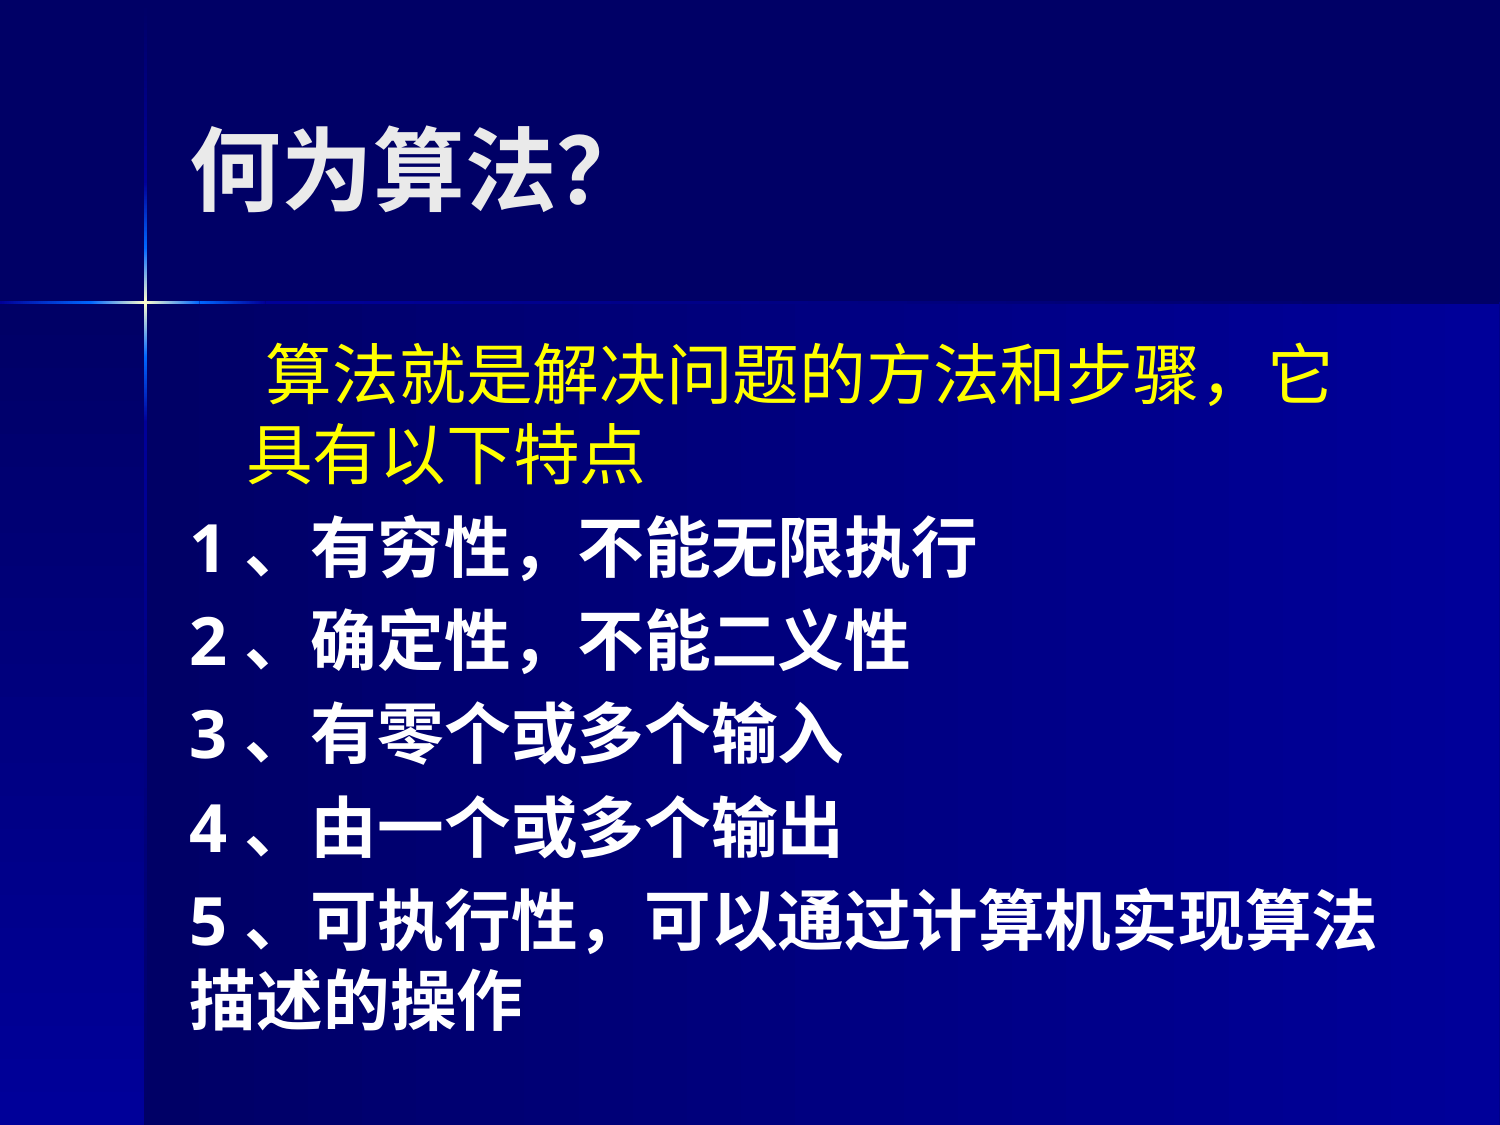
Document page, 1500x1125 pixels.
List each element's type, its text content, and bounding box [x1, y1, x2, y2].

list 算法就是解决问题的方法和步骤，它具有以下特点 1、有穷性，不能无限执行 2、确定性，不能二义性 3、有零个或多个输入 4、由一个或多个输出 5、可执行性，可以通过计算机实现算法描述的操作 [174, 324, 1413, 1001]
title 何为算法？ [174, 49, 1413, 286]
